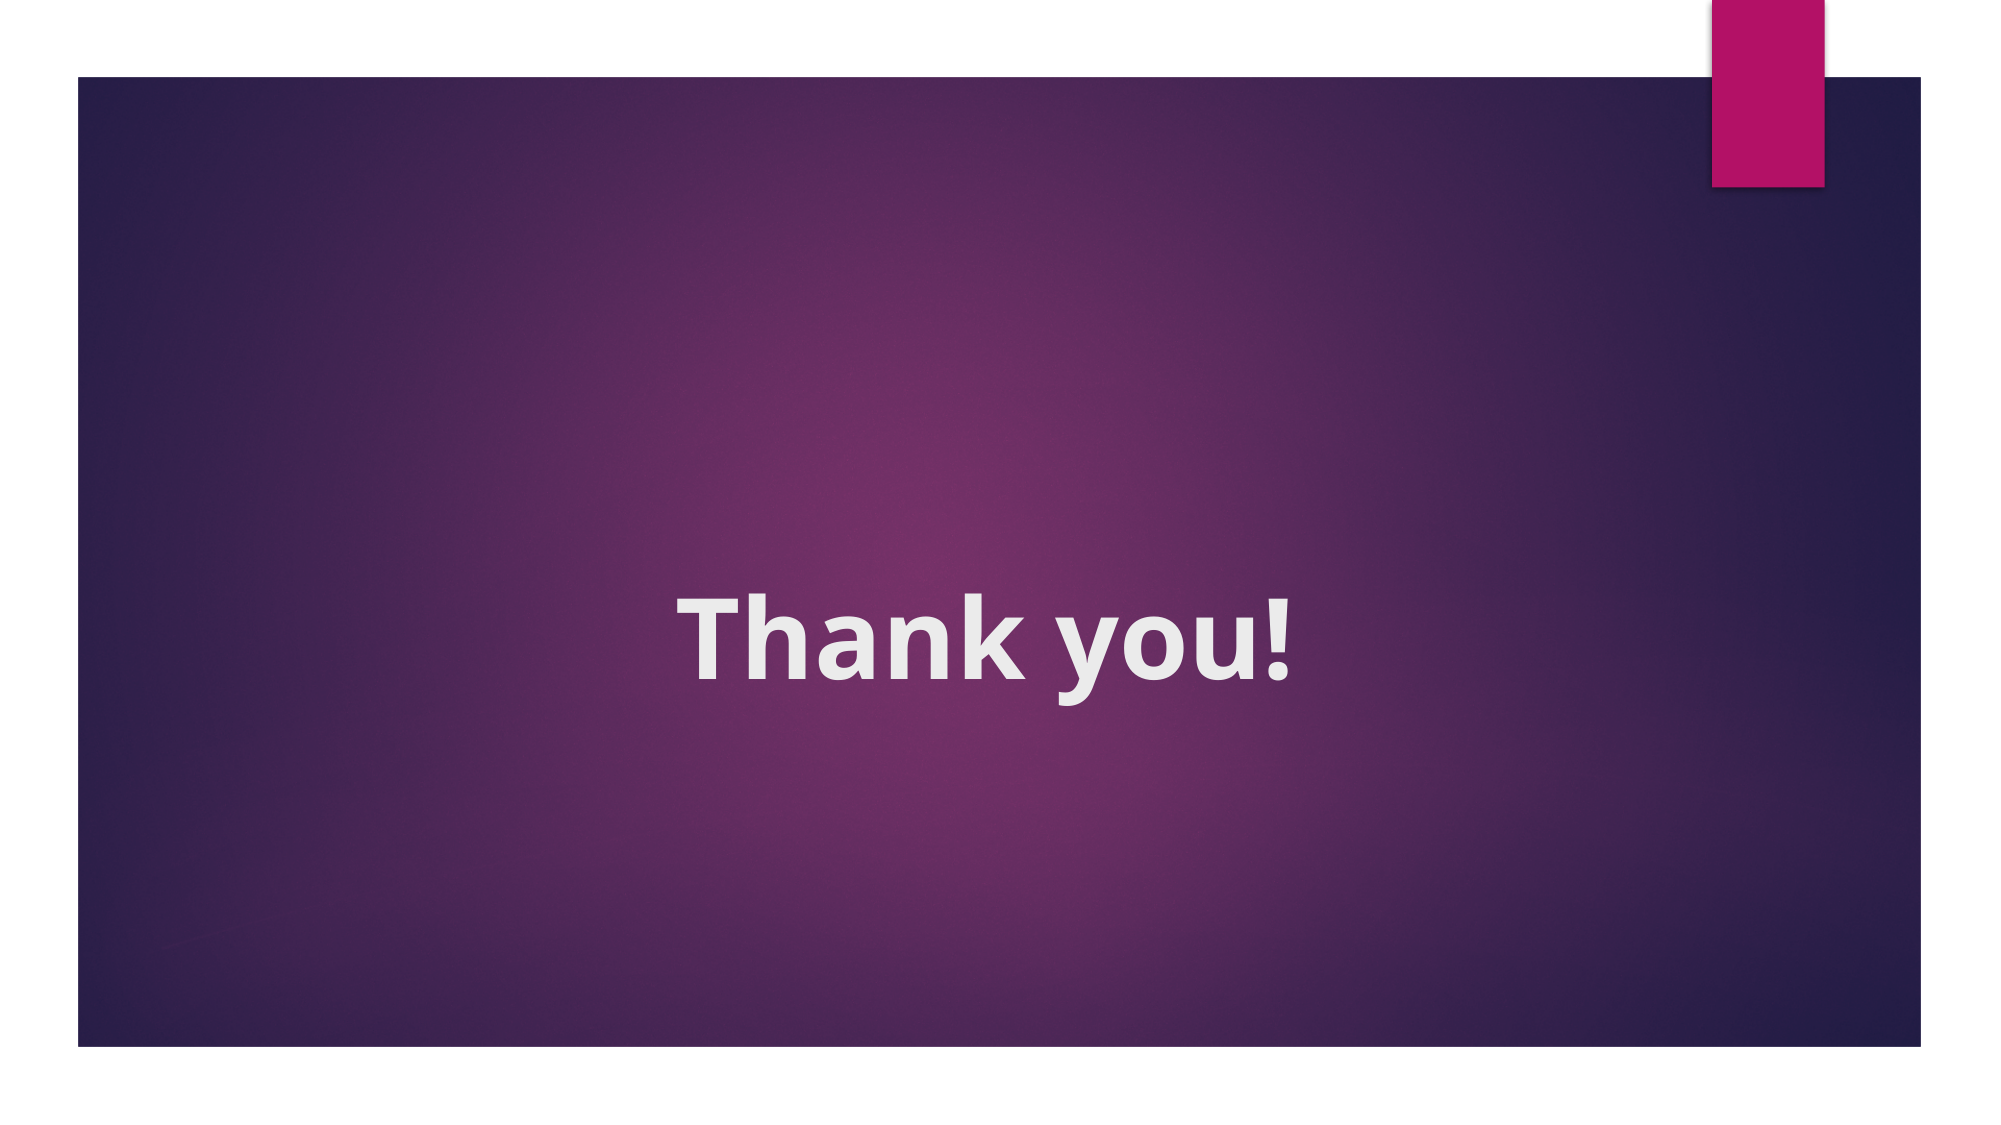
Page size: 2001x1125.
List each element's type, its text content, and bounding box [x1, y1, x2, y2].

title Thank you! [276, 415, 1724, 710]
picture [79, 78, 1920, 1046]
